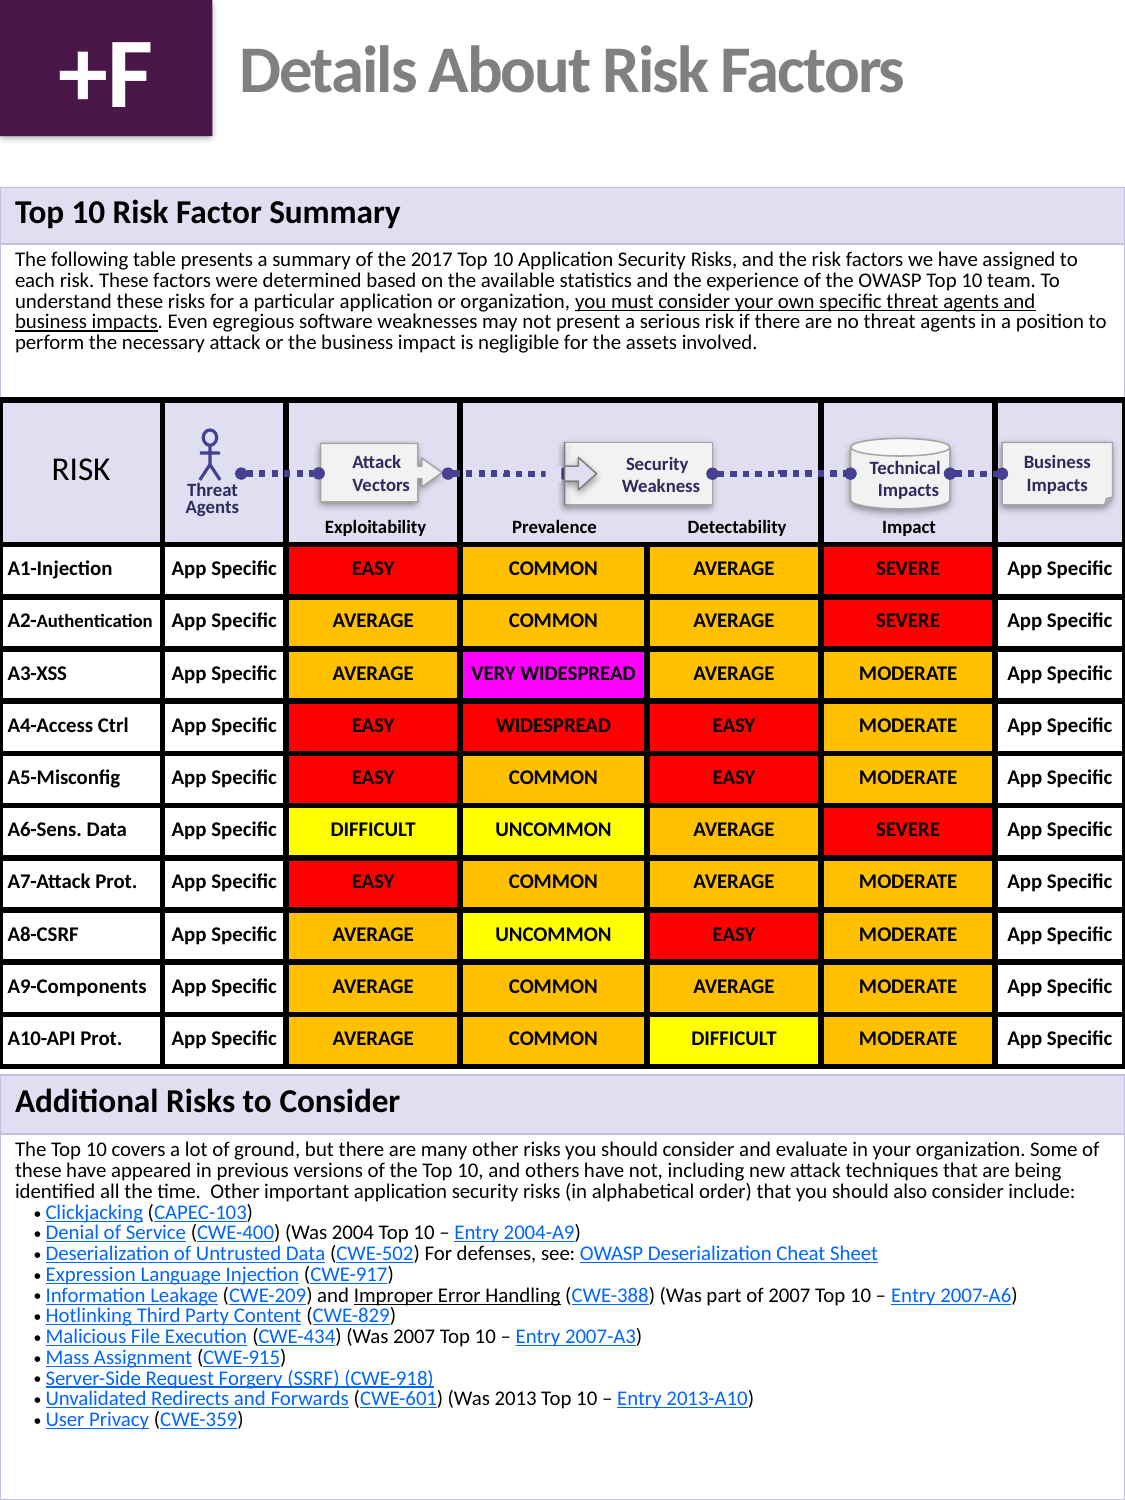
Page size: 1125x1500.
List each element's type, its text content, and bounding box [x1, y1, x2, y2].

table_cell A4-Access Ctrl [3, 704, 160, 751]
table_cell VERY WIDESPREAD [463, 652, 644, 698]
table_cell COMMON [463, 756, 644, 803]
table_cell App Specific [998, 808, 1122, 855]
table_cell AVERAGE [289, 1017, 457, 1064]
table_cell A6-Sens. Data [3, 808, 160, 855]
title Details About Risk Factors [225, 12, 1125, 138]
table_cell SEVERE [824, 808, 992, 855]
table_cell App Specific [998, 704, 1122, 751]
table_cell MODERATE [824, 913, 992, 959]
table_cell EASY [289, 756, 457, 803]
table_cell A5-Misconfig [3, 756, 160, 803]
table_cell EASY [289, 861, 457, 907]
table_cell MODERATE [824, 756, 992, 803]
table_header RISK [3, 403, 160, 542]
table_header [824, 403, 992, 428]
table_cell EASY [650, 756, 818, 803]
text_box Exploitability [310, 535, 442, 545]
table_header [998, 403, 1122, 542]
table_cell App Specific [998, 652, 1122, 698]
table_cell AVERAGE [289, 652, 457, 698]
table_cell App Specific [165, 652, 283, 698]
table_header [951, 535, 992, 542]
table_cell A8-CSRF [3, 913, 160, 959]
table_header [612, 535, 672, 542]
table_cell DIFFICULT [289, 808, 457, 855]
list +F [0, 0, 213, 137]
table_cell App Specific [165, 756, 283, 803]
table_cell A2-Authentication [3, 600, 160, 646]
table_cell AVERAGE [650, 808, 818, 855]
table_header Top 10 Risk Factor Summary [1, 188, 1124, 243]
table_cell App Specific [165, 600, 283, 646]
text_box Impact [867, 535, 951, 545]
table_cell App Specific [998, 1017, 1122, 1064]
table_cell AVERAGE [650, 861, 818, 907]
table_cell AVERAGE [289, 600, 457, 646]
table_cell App Specific [998, 965, 1122, 1012]
table_cell App Specific [165, 547, 283, 594]
table_cell AVERAGE [289, 913, 457, 959]
table_cell A1-Injection [3, 547, 160, 594]
table_cell App Specific [165, 704, 283, 751]
table_cell App Specific [165, 913, 283, 959]
table_cell DIFFICULT [650, 1017, 818, 1064]
table_cell MODERATE [824, 861, 992, 907]
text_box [174, 429, 1113, 527]
table_cell A7-Attack Prot. [3, 861, 160, 907]
table_header [463, 535, 497, 542]
table_cell The Top 10 covers a lot of ground, but there are many other risks you should consider and evaluate in your organization. Some of these have appeared in previous versions of the Top 10, and others have not, including new attack techniques that are being identified all the time. Other important application security risks (in alphabetical order) that you should also consider include: Clickjacking (CAPEC-103) Denial of Service (CWE-400) (Was 2004 Top 10 – Entry 2004-A9) Deserialization of Untrusted Data (CWE-502) For defenses, see: OWASP Deserialization Cheat Sheet Expression Language Injection (CWE-917) Information Leakage (CWE-209) and Improper Error Handling (CWE-388) (Was part of 2007 Top 10 – Entry 2007-A6) Hotlinking Third Party Content (CWE-829) Malicious File Execution (CWE-434) (Was 2007 Top 10 – Entry 2007-A3) Mass Assignment (CWE-915) Server-Side Request Forgery (SSRF) (CWE-918) Unvalidated Redirects and Forwards (CWE-601) (Was 2013 Top 10 – Entry 2013-A10) User Privacy (CWE-359) [1, 1135, 1124, 1499]
table_cell MODERATE [824, 652, 992, 698]
table_cell App Specific [998, 913, 1122, 959]
table_cell MODERATE [824, 1017, 992, 1064]
table_cell UNCOMMON [463, 808, 644, 855]
table_cell App Specific [998, 756, 1122, 803]
table_header [289, 535, 310, 542]
table_cell SEVERE [824, 547, 992, 594]
table_cell AVERAGE [650, 652, 818, 698]
text_box Detectability [672, 535, 802, 545]
table_cell EASY [289, 704, 457, 751]
table_cell EASY [650, 704, 818, 751]
table_cell COMMON [463, 547, 644, 594]
table_cell The following table presents a summary of the 2017 Top 10 Application Security Risks, and the risk factors we have assigned to each risk. These factors were determined based on the available statistics and the experience of the OWASP Top 10 team. To understand these risks for a particular application or organization, you must consider your own specific threat agents and business impacts. Even egregious software weaknesses may not present a serious risk if there are no threat agents in a position to perform the necessary attack or the business impact is negligible for the assets involved. [1, 245, 1124, 397]
table_cell COMMON [463, 861, 644, 907]
table_cell A3-XSS [3, 652, 160, 698]
table_cell App Specific [165, 861, 283, 907]
table_header [463, 403, 818, 428]
table_cell A9-Components [3, 965, 160, 1012]
table_cell AVERAGE [650, 547, 818, 594]
table_cell WIDESPREAD [463, 704, 644, 751]
table_cell App Specific [998, 547, 1122, 594]
table_cell App Specific [998, 600, 1122, 646]
table_header [802, 535, 818, 542]
table_cell AVERAGE [650, 600, 818, 646]
table_header [442, 535, 457, 542]
text_box Prevalence [497, 535, 612, 545]
table_cell EASY [650, 913, 818, 959]
table_cell App Specific [165, 1017, 283, 1064]
table_header [824, 535, 867, 542]
table_cell COMMON [463, 600, 644, 646]
table_cell AVERAGE [289, 965, 457, 1012]
table_header Additional Risks to Consider [1, 1076, 1124, 1133]
table_cell App Specific [165, 808, 283, 855]
table_cell EASY [289, 547, 457, 594]
table_cell AVERAGE [650, 965, 818, 1012]
table_cell MODERATE [824, 965, 992, 1012]
table_cell App Specific [165, 965, 283, 1012]
table_cell A10-API Prot. [3, 1017, 160, 1064]
table_cell COMMON [463, 1017, 644, 1064]
table_cell App Specific [998, 861, 1122, 907]
table_cell SEVERE [824, 600, 992, 646]
table_cell MODERATE [824, 704, 992, 751]
table_cell UNCOMMON [463, 913, 644, 959]
table_header [289, 403, 457, 428]
table_cell COMMON [463, 965, 644, 1012]
table_header [165, 403, 283, 542]
